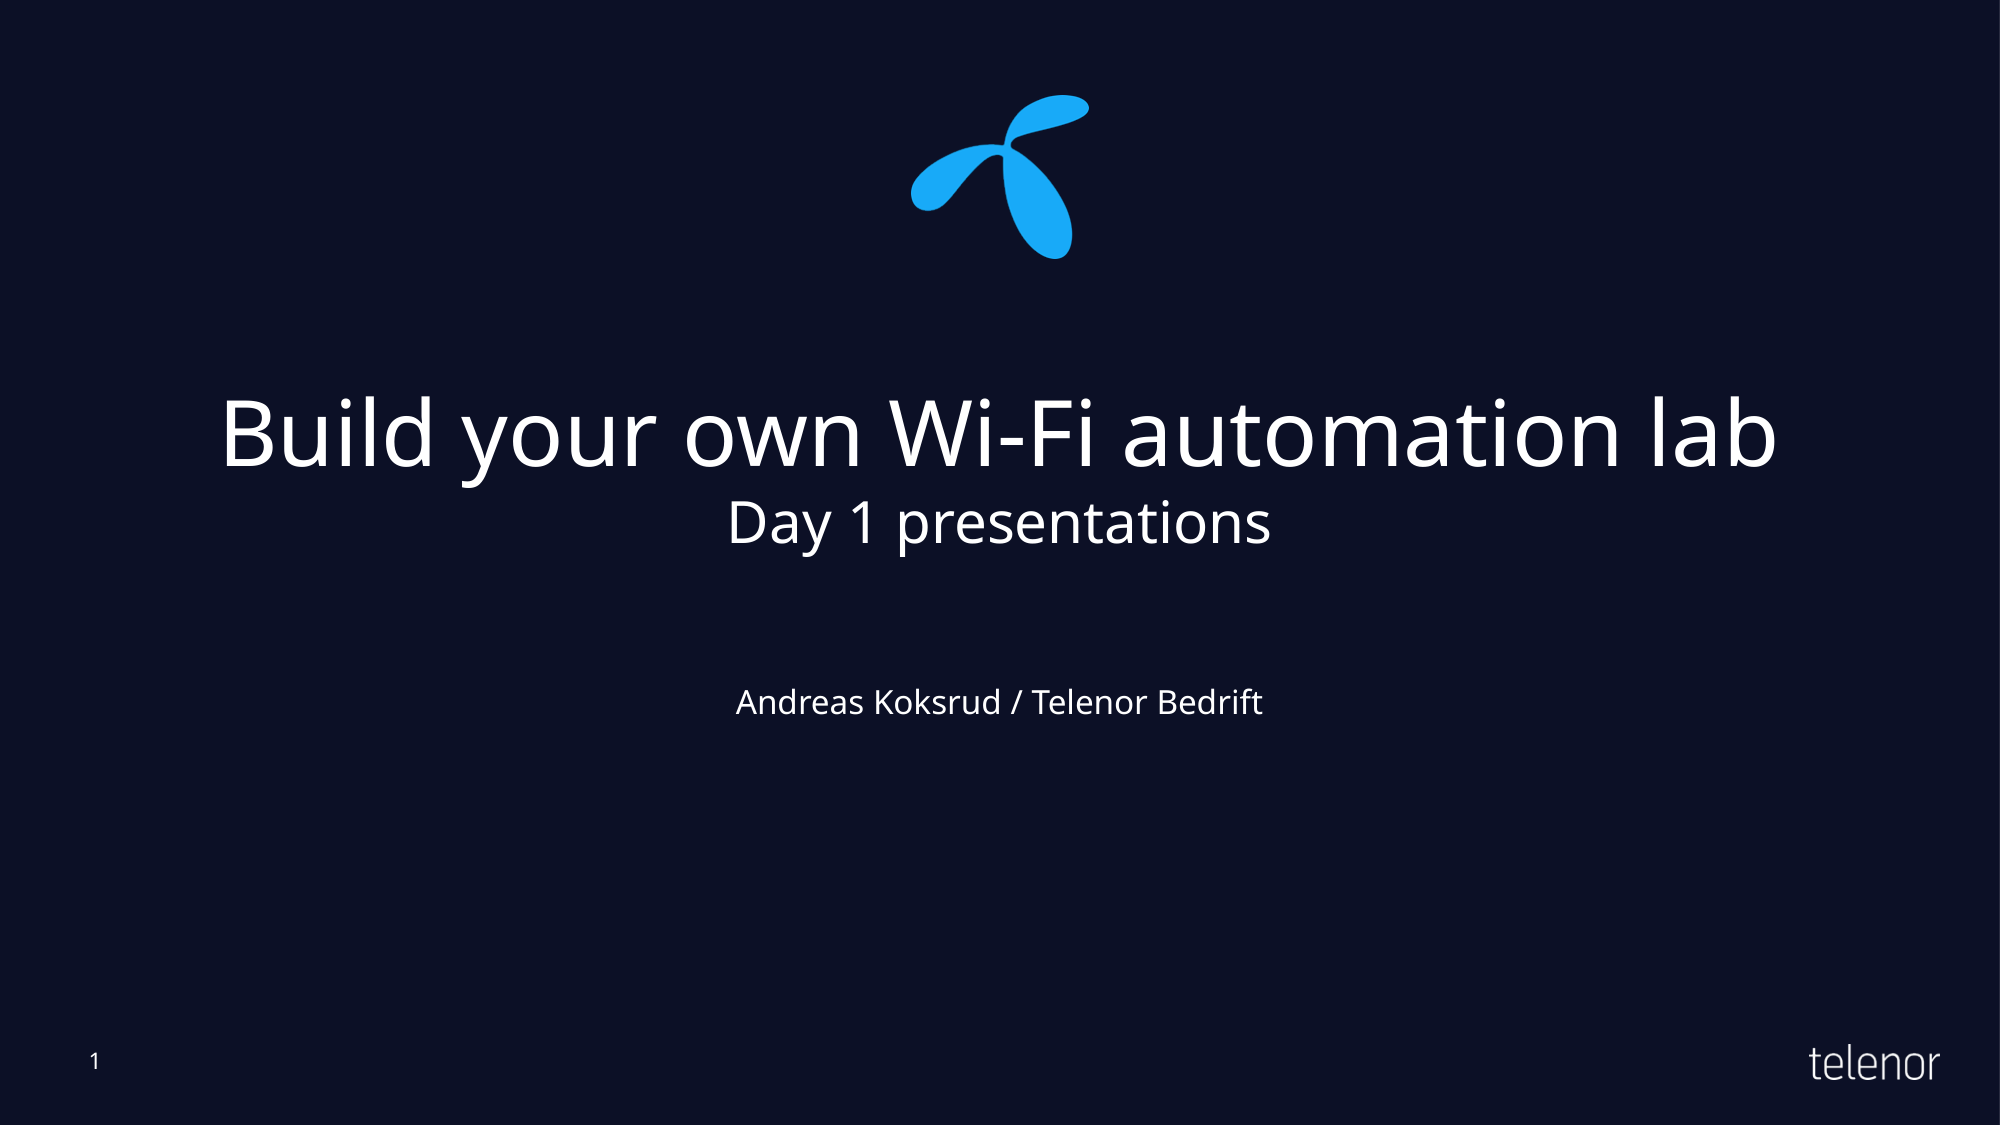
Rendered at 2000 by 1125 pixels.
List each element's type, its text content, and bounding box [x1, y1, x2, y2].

title Build your own Wi-Fi automation lab Day 1 presentations [88, 0, 1912, 615]
subtitle Andreas Koksrud / Telenor Bedrift [88, 615, 1911, 952]
picture [1809, 1044, 1940, 1080]
slide_number 1 [88, 1024, 237, 1099]
